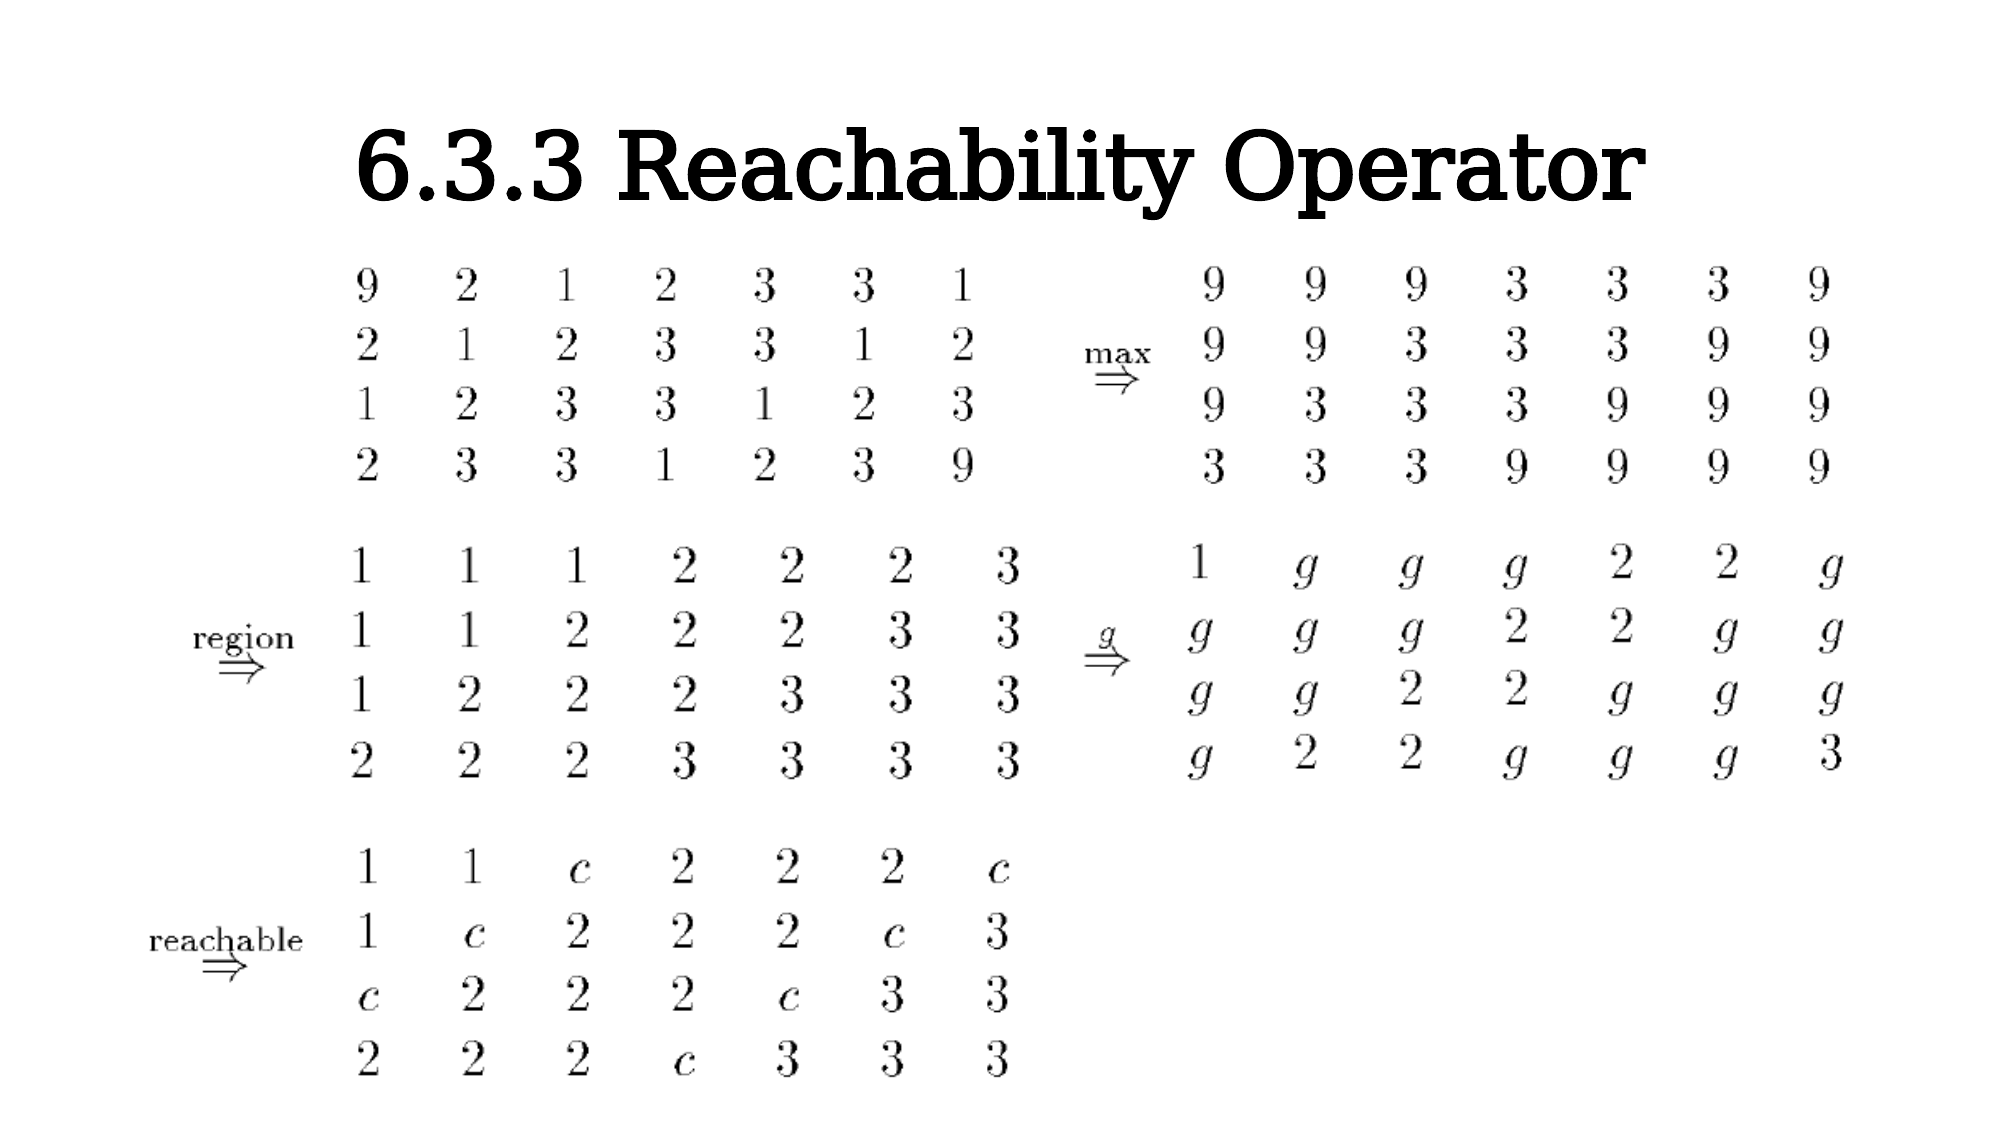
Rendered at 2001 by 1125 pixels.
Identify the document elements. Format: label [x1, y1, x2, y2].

picture [339, 254, 992, 513]
picture [189, 537, 1033, 796]
picture [1073, 257, 1851, 510]
picture [137, 817, 1033, 1115]
picture [1073, 534, 1863, 800]
title [137, 59, 1863, 278]
